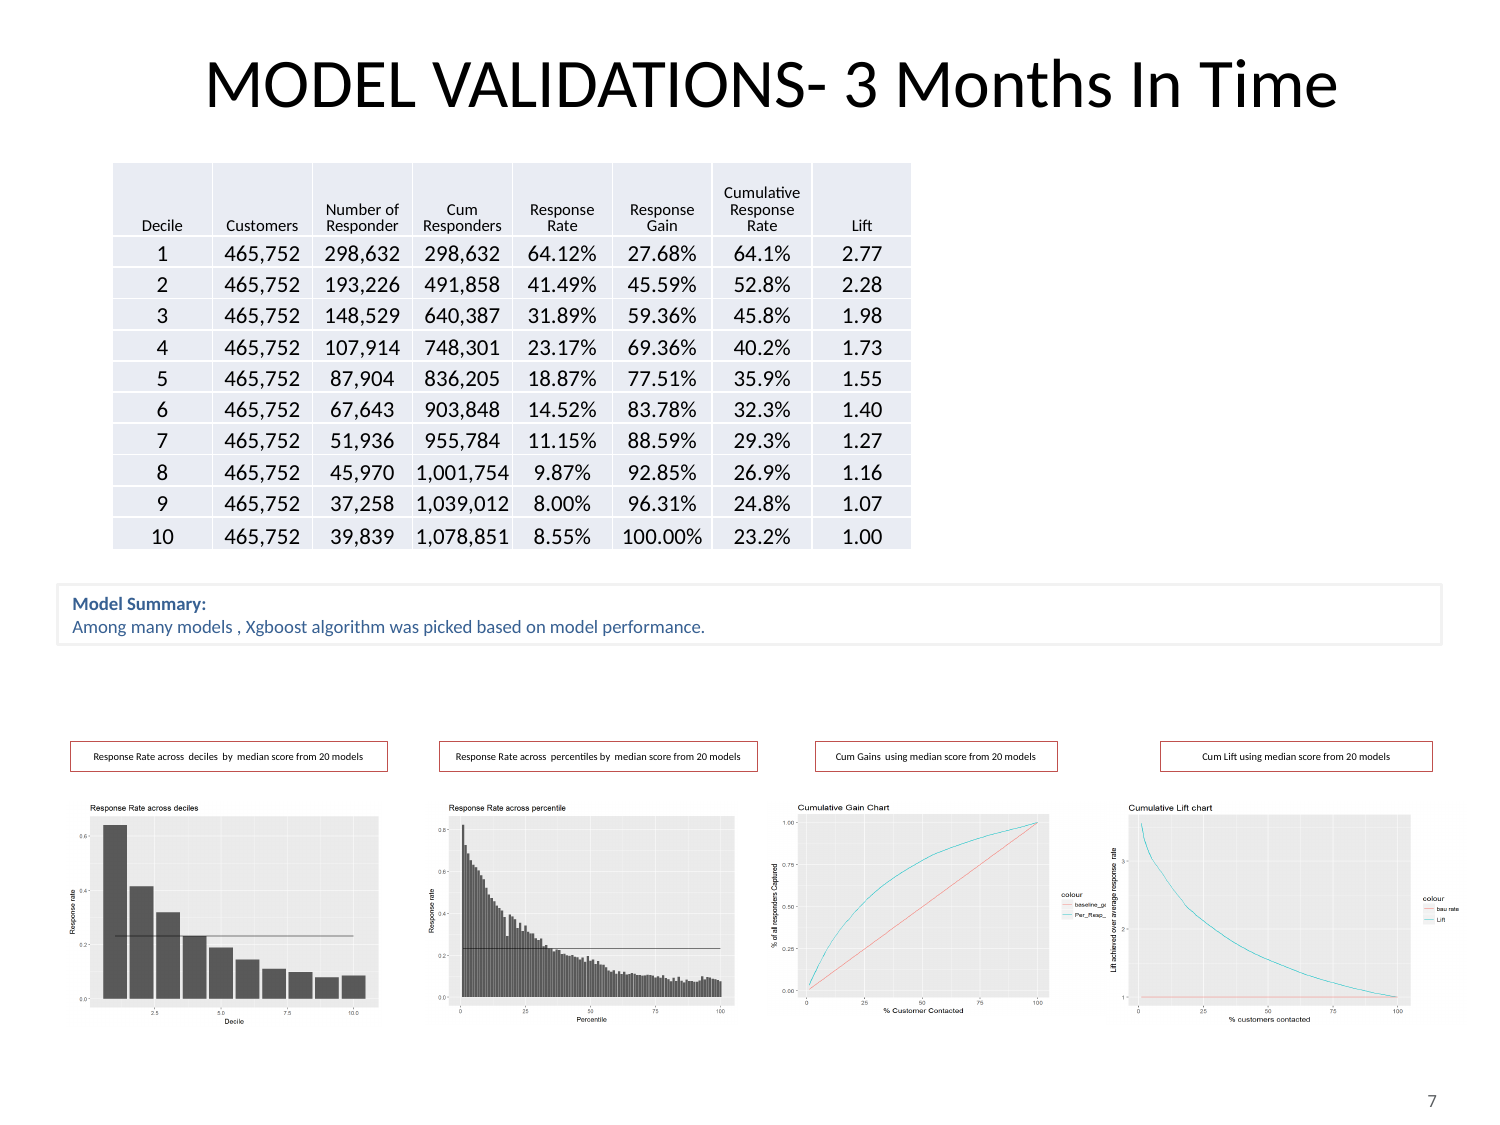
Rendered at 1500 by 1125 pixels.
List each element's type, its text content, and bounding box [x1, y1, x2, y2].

table_header Cumulative Response Rate [713, 163, 811, 235]
text_box Model Summary: Among many models , Xgboost algorithm was picked based on model performance. [55, 583, 1443, 646]
table_cell 955,784 [413, 424, 512, 454]
table_cell 465,752 [213, 268, 312, 298]
table_cell 45,970 [313, 455, 412, 485]
table_cell 4 [113, 331, 212, 360]
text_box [69, 741, 1433, 772]
table_cell 31.89% [513, 299, 612, 329]
table_cell 465,752 [213, 518, 312, 549]
table_cell 77.51% [613, 362, 711, 391]
table_cell 465,752 [213, 393, 312, 422]
table_cell 10 [113, 518, 212, 549]
table_cell 298,632 [413, 237, 512, 266]
table_cell 640,387 [413, 299, 512, 329]
table_cell 8.55% [513, 518, 612, 549]
table_cell 9 [113, 487, 212, 516]
table_header Cum Responders [413, 163, 512, 235]
table_cell 1.40 [813, 393, 911, 422]
table_cell 1.98 [813, 299, 911, 329]
title MODEL VALIDATIONS- 3 Months In Time [47, 37, 1499, 130]
table_cell 1.55 [813, 362, 911, 391]
table_cell 14.52% [513, 393, 612, 422]
table_cell 37,258 [313, 487, 412, 516]
table_cell 35.9% [713, 362, 811, 391]
table_cell 1.27 [813, 424, 911, 454]
table_cell 96.31% [613, 487, 711, 516]
table_cell 67,643 [313, 393, 412, 422]
table_cell 148,529 [313, 299, 412, 329]
table_cell 26.9% [713, 455, 811, 485]
table_cell 107,914 [313, 331, 412, 360]
picture [65, 801, 382, 1028]
table_cell 2.28 [813, 268, 911, 298]
table_cell 465,752 [213, 362, 312, 391]
table_cell 100.00% [613, 518, 711, 549]
table_cell 465,752 [213, 487, 312, 516]
table_header Customers [213, 163, 312, 235]
table_cell 6 [113, 393, 212, 422]
picture [425, 801, 738, 1026]
table_cell 1 [113, 237, 212, 266]
table_cell 1,078,851 [413, 518, 512, 549]
table_cell 465,752 [213, 424, 312, 454]
table_cell 11.15% [513, 424, 612, 454]
table_cell 2 [113, 268, 212, 298]
table_cell 83.78% [613, 393, 711, 422]
table_header Response Gain [613, 163, 711, 235]
table_header Decile [113, 163, 212, 235]
table_cell 1,039,012 [413, 487, 512, 516]
table_cell 465,752 [213, 237, 312, 266]
table_cell 87,904 [313, 362, 412, 391]
table_cell 5 [113, 362, 212, 391]
table_cell 1.73 [813, 331, 911, 360]
table_cell 59.36% [613, 299, 711, 329]
table_cell 41.49% [513, 268, 612, 298]
table_cell 1.07 [813, 487, 911, 516]
table_cell 23.2% [713, 518, 811, 549]
table_cell 8 [113, 455, 212, 485]
table_cell 2.77 [813, 237, 911, 266]
table_cell 29.3% [713, 424, 811, 454]
table_cell 27.68% [613, 237, 711, 266]
table_cell 1,001,754 [413, 455, 512, 485]
table_cell 748,301 [413, 331, 512, 360]
table_cell 32.3% [713, 393, 811, 422]
table_cell 193,226 [313, 268, 412, 298]
table_cell 52.8% [713, 268, 811, 298]
table_cell 51,936 [313, 424, 412, 454]
table_cell 40.2% [713, 331, 811, 360]
table_cell 1.16 [813, 455, 911, 485]
table_cell 9.87% [513, 455, 612, 485]
table_header Response Rate [513, 163, 612, 235]
picture [766, 801, 1467, 1026]
table_cell 8.00% [513, 487, 612, 516]
table_cell 92.85% [613, 455, 711, 485]
table_cell 7 [113, 424, 212, 454]
table_cell 903,848 [413, 393, 512, 422]
table_cell 23.17% [513, 331, 612, 360]
table_cell 491,858 [413, 268, 512, 298]
table_cell 39,839 [313, 518, 412, 549]
table_cell 3 [113, 299, 212, 329]
table_cell 465,752 [213, 299, 312, 329]
table_cell 88.59% [613, 424, 711, 454]
table_header Number of Responder [313, 163, 412, 235]
table_cell 1.00 [813, 518, 911, 549]
table_cell 836,205 [413, 362, 512, 391]
table_cell 465,752 [213, 331, 312, 360]
table_cell 69.36% [613, 331, 711, 360]
table_cell 465,752 [213, 455, 312, 485]
table_cell 24.8% [713, 487, 811, 516]
table_cell 45.8% [713, 299, 811, 329]
table_cell 18.87% [513, 362, 612, 391]
table_header Lift [813, 163, 911, 235]
table_cell 45.59% [613, 268, 711, 298]
table_cell 298,632 [313, 237, 412, 266]
table_cell 64.12% [513, 237, 612, 266]
table_cell 64.1% [713, 237, 811, 266]
